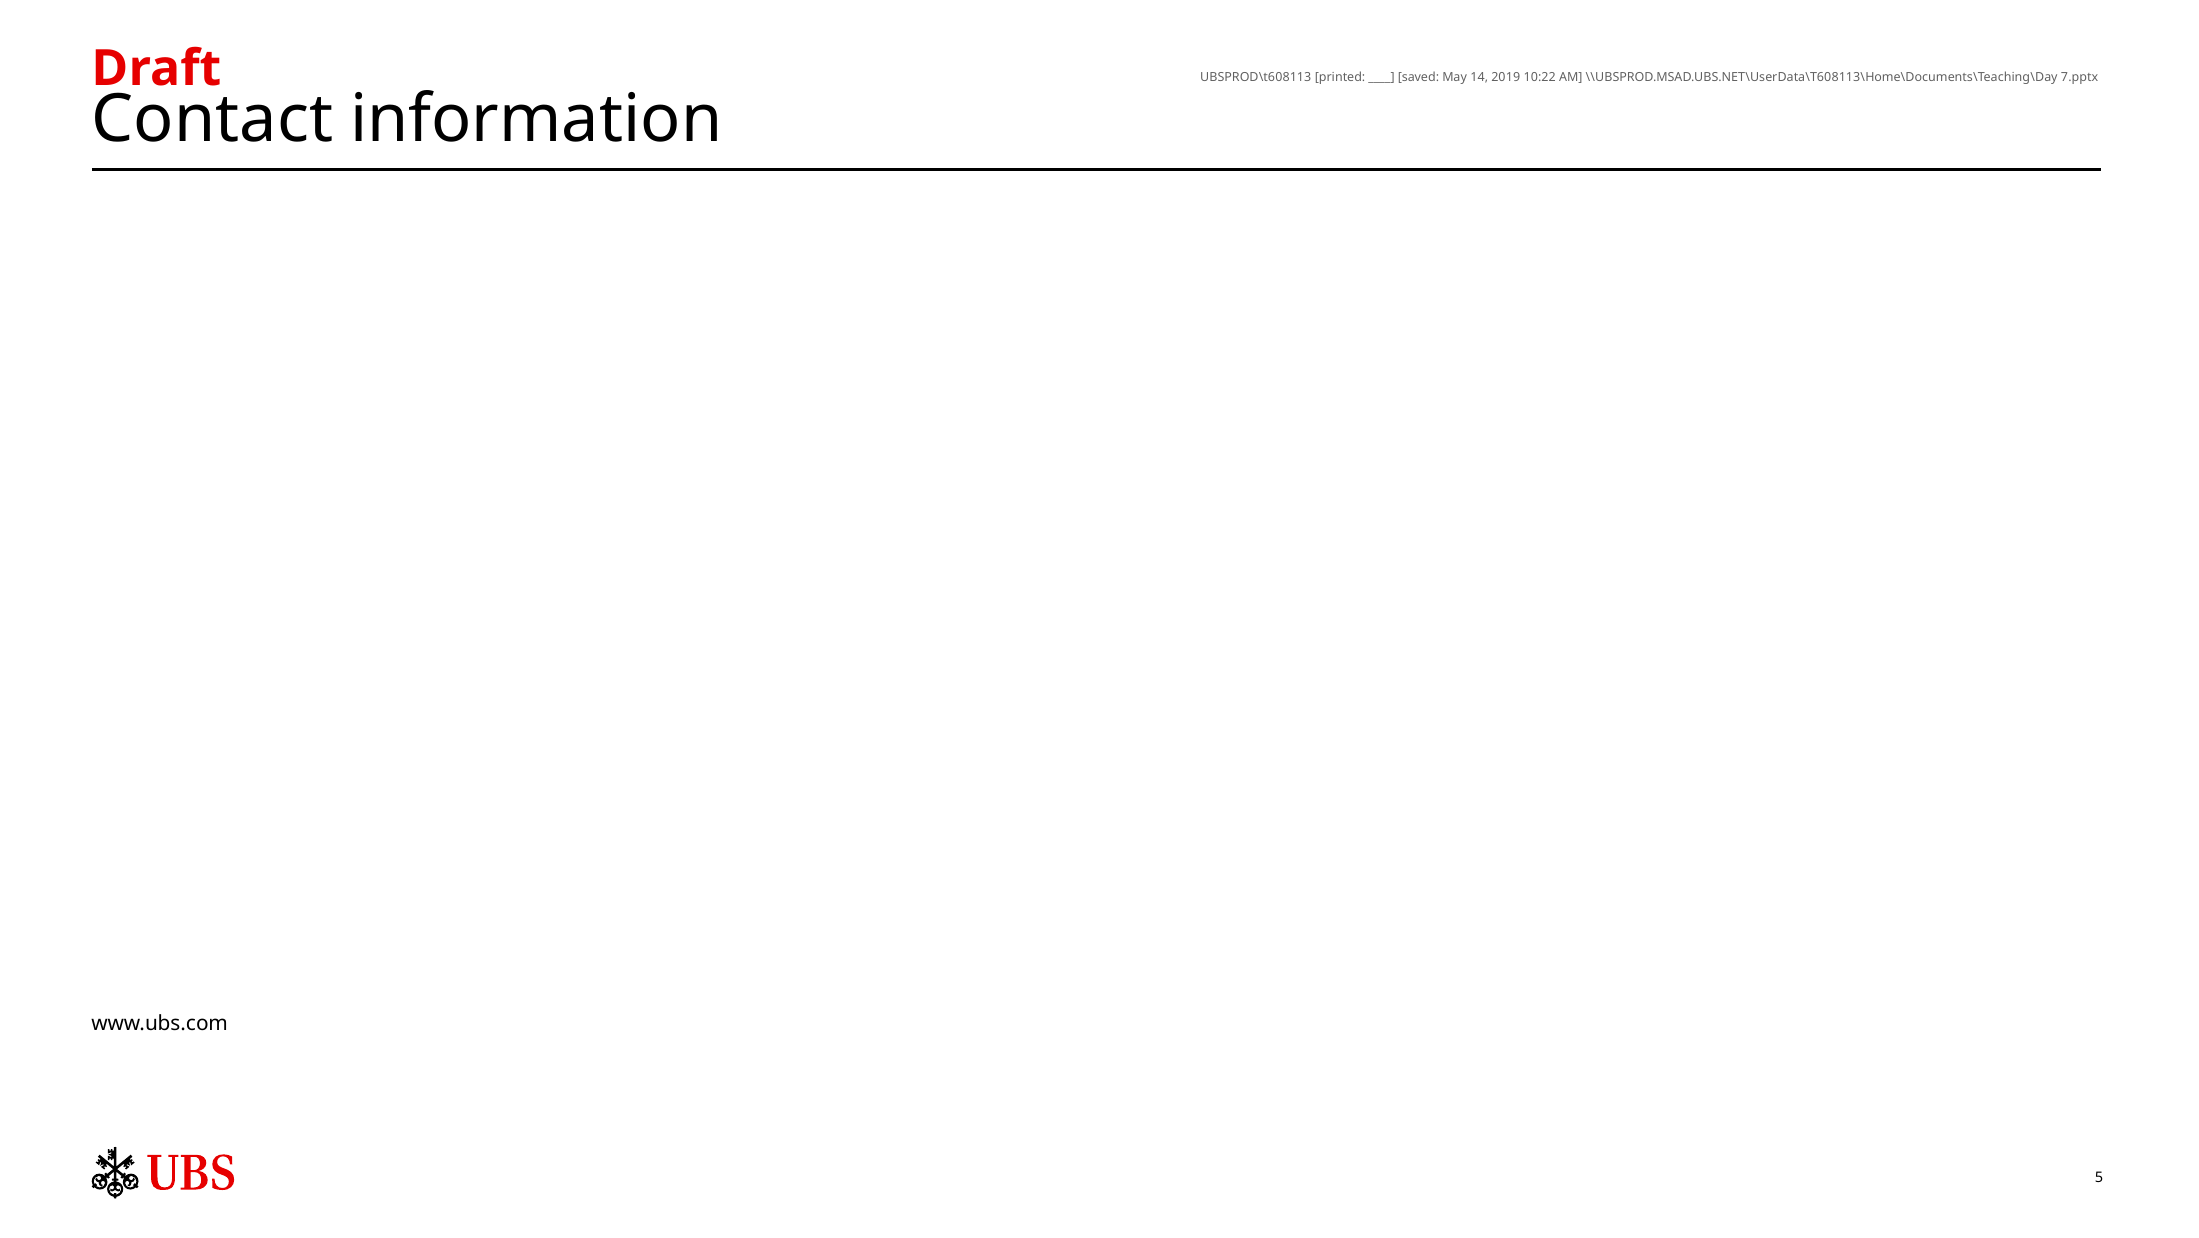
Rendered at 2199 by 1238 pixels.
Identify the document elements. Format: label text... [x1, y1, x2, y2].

title Contact information [91, 0, 2101, 155]
text_box www.ubs.com [91, 900, 1505, 1093]
